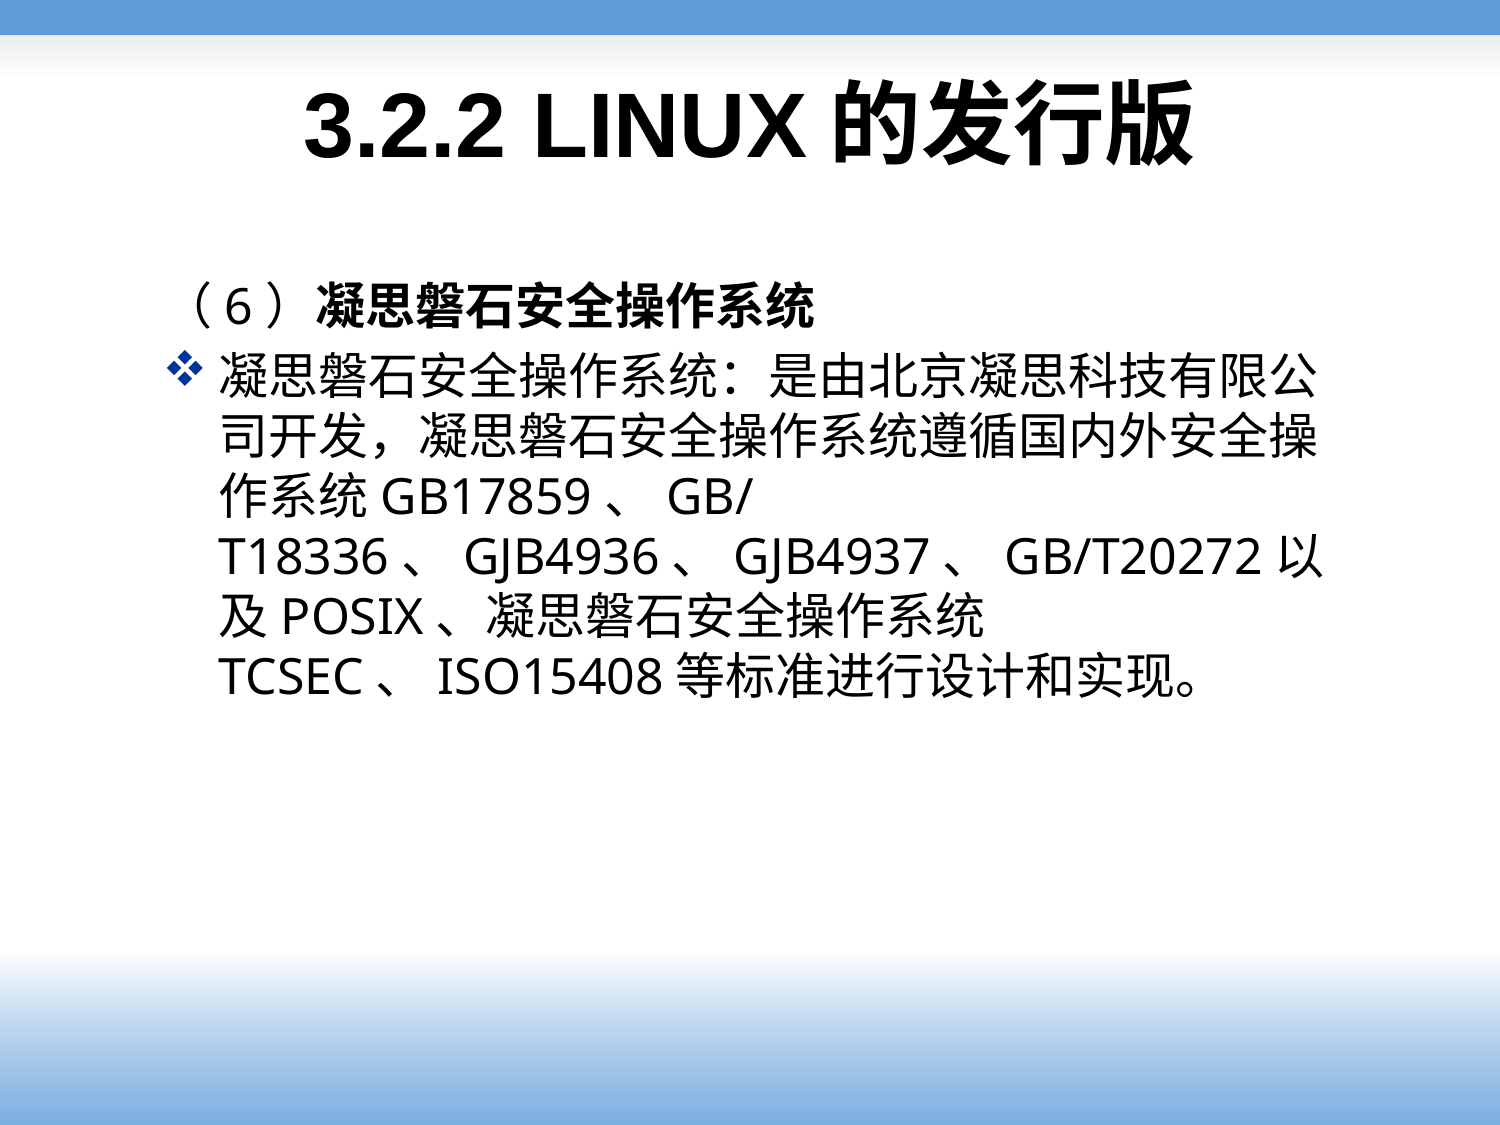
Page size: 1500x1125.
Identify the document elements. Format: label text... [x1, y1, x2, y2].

title 3.2.2 LINUX的发行版 [134, 58, 1366, 247]
list （6）凝思磐石安全操作系统 凝思磐石安全操作系统：是由北京凝思科技有限公司开发，凝思磐石安全操作系统遵循国内外安全操作系统GB17859、GB/T18336、GJB4936、GJB4937、GB/T20272以及POSIX、凝思磐石安全操作系统TCSEC、ISO15408等标准进行设计和实现。 [147, 267, 1353, 1000]
